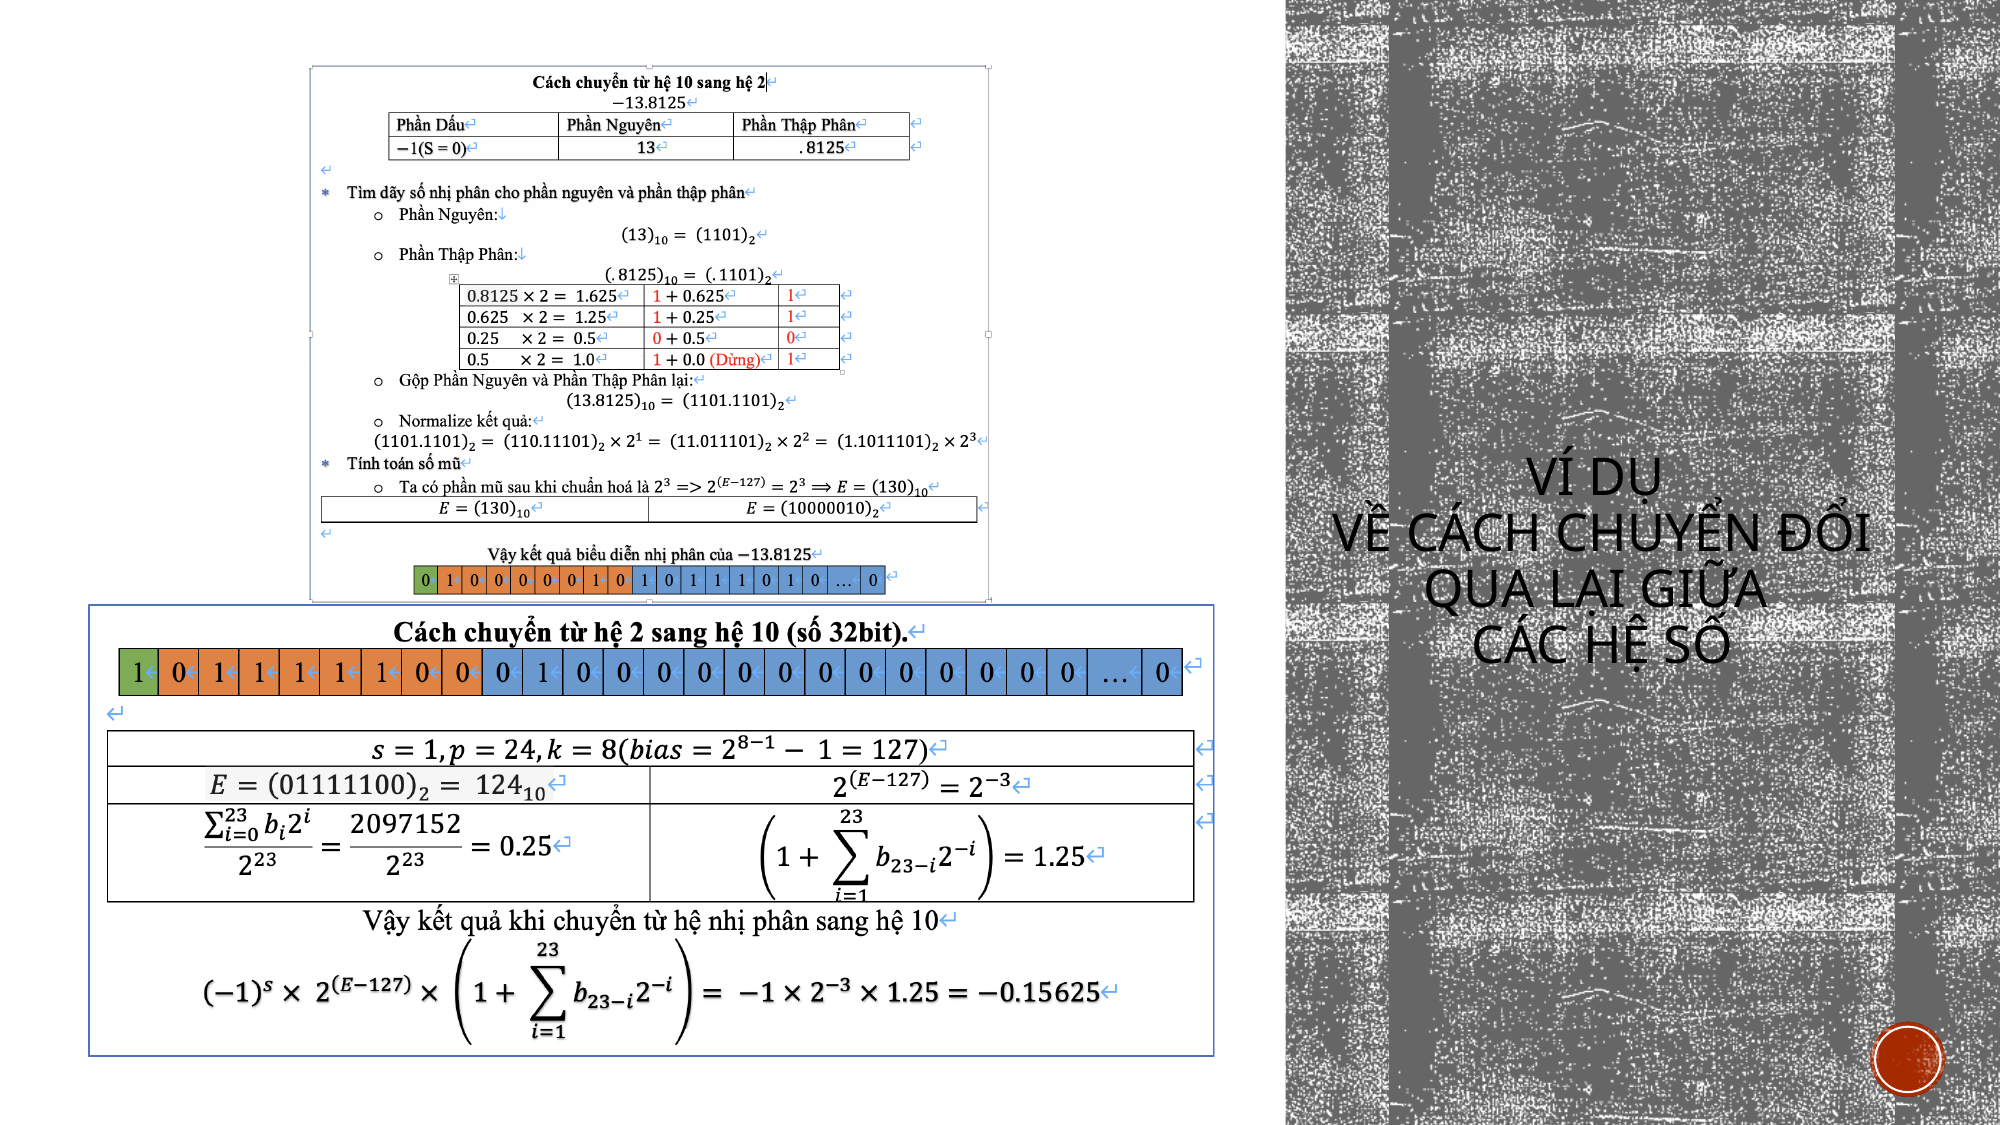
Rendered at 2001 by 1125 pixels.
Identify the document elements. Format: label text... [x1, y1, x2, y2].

picture [87, 65, 1215, 1060]
text_box [1284, 0, 2000, 1125]
title Ví dụ về cách chuyển đổi qua lại giữa các hệ số [1285, 342, 1920, 782]
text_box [1872, 1024, 1944, 1096]
